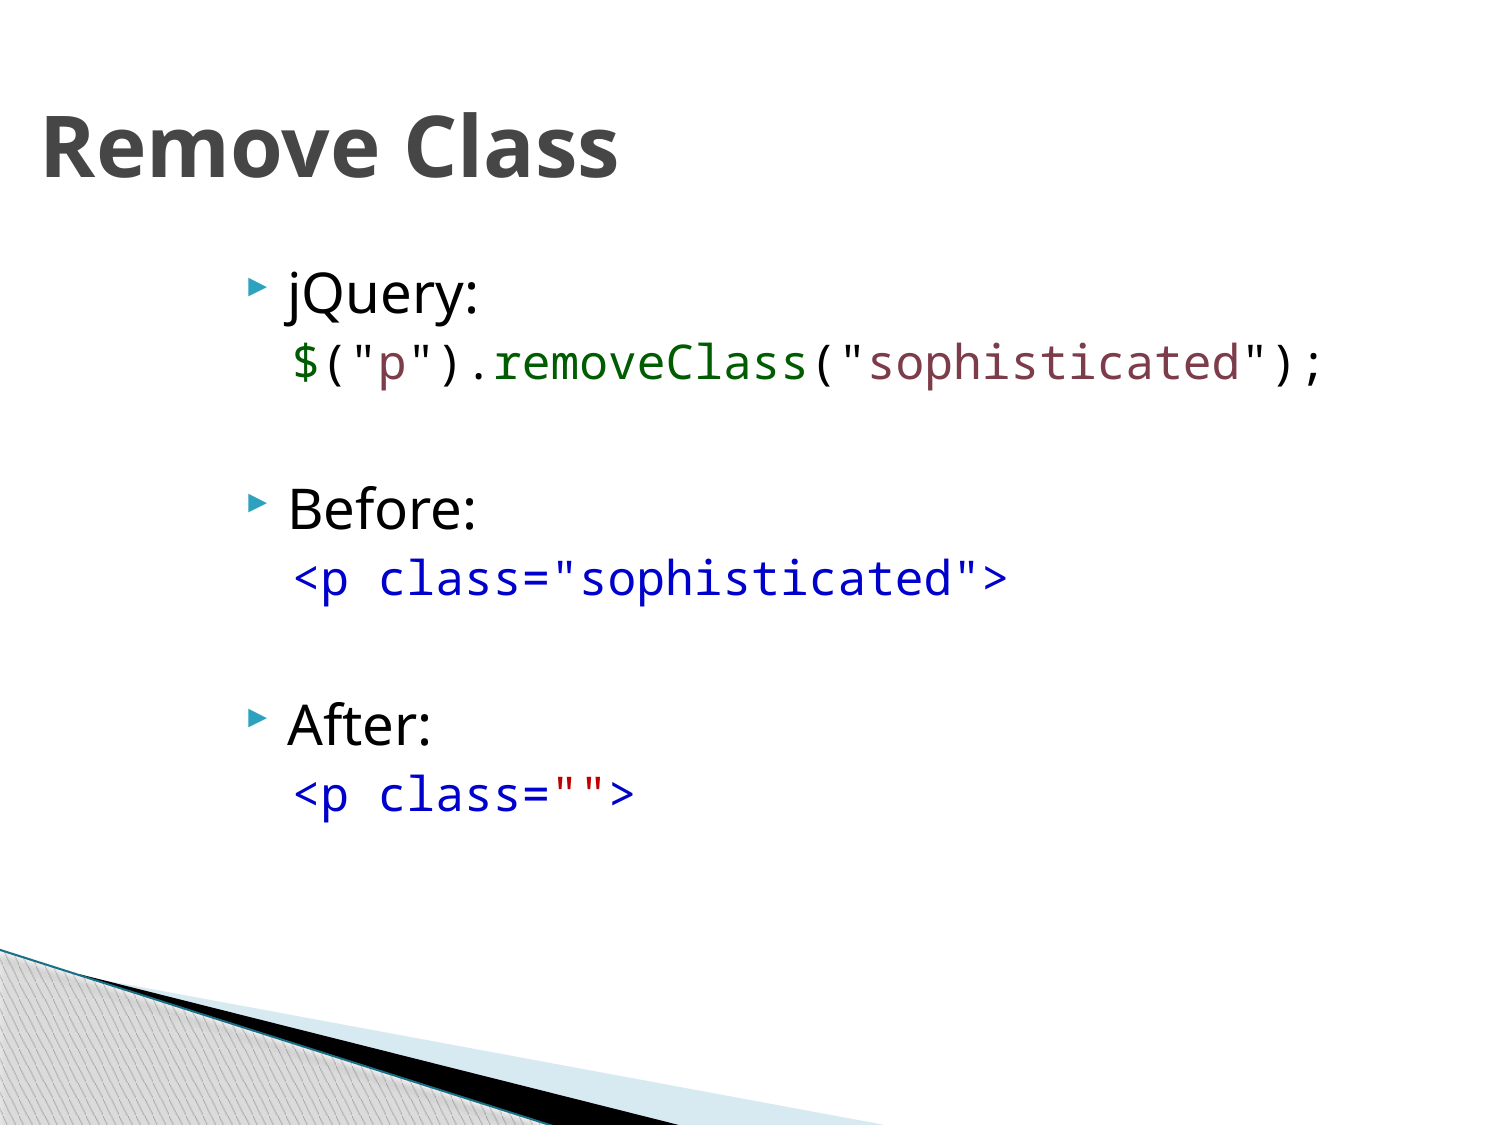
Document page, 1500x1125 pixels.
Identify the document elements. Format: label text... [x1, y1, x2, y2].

title Remove Class [24, 50, 1375, 238]
list jQuery: $("p").removeClass("sophisticated"); Before: <p class="sophisticated"> After: <p class=""> [212, 249, 1375, 993]
